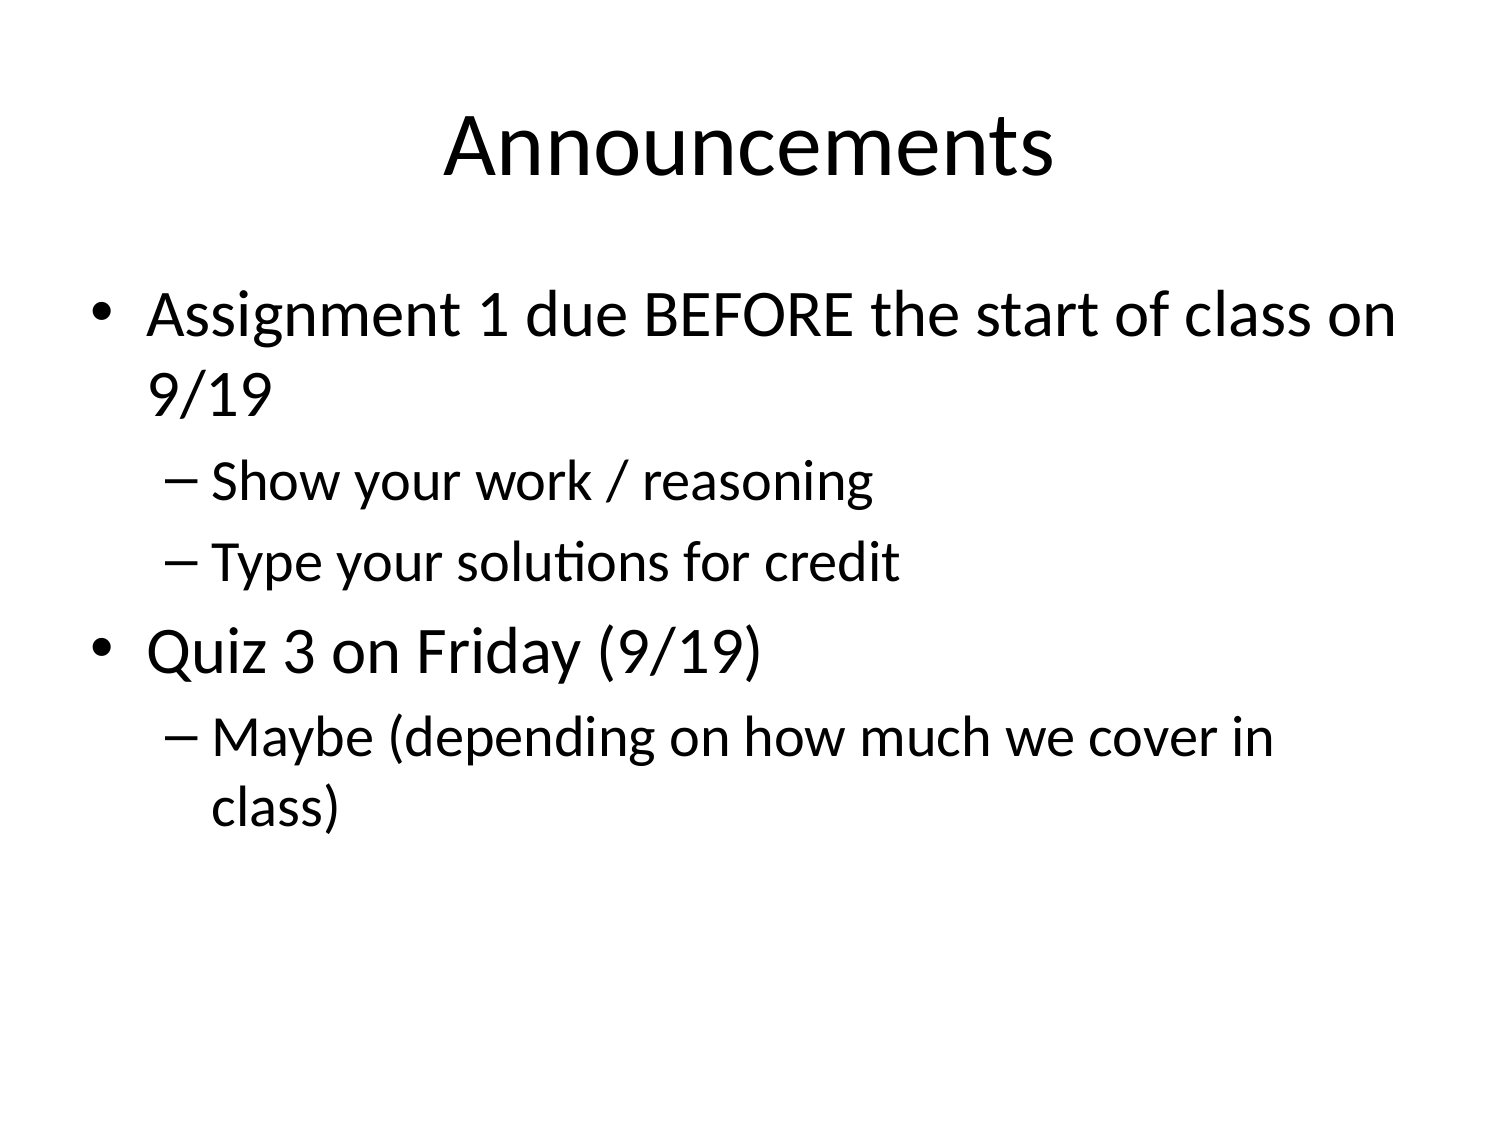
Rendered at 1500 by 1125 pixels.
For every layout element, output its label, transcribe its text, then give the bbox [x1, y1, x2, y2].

title Announcements [75, 45, 1425, 233]
list Assignment 1 due BEFORE the start of class on 9/19 Show your work / reasoning Type your solutions for credit Quiz 3 on Friday (9/19) Maybe (depending on how much we cover in class) [75, 262, 1425, 1005]
